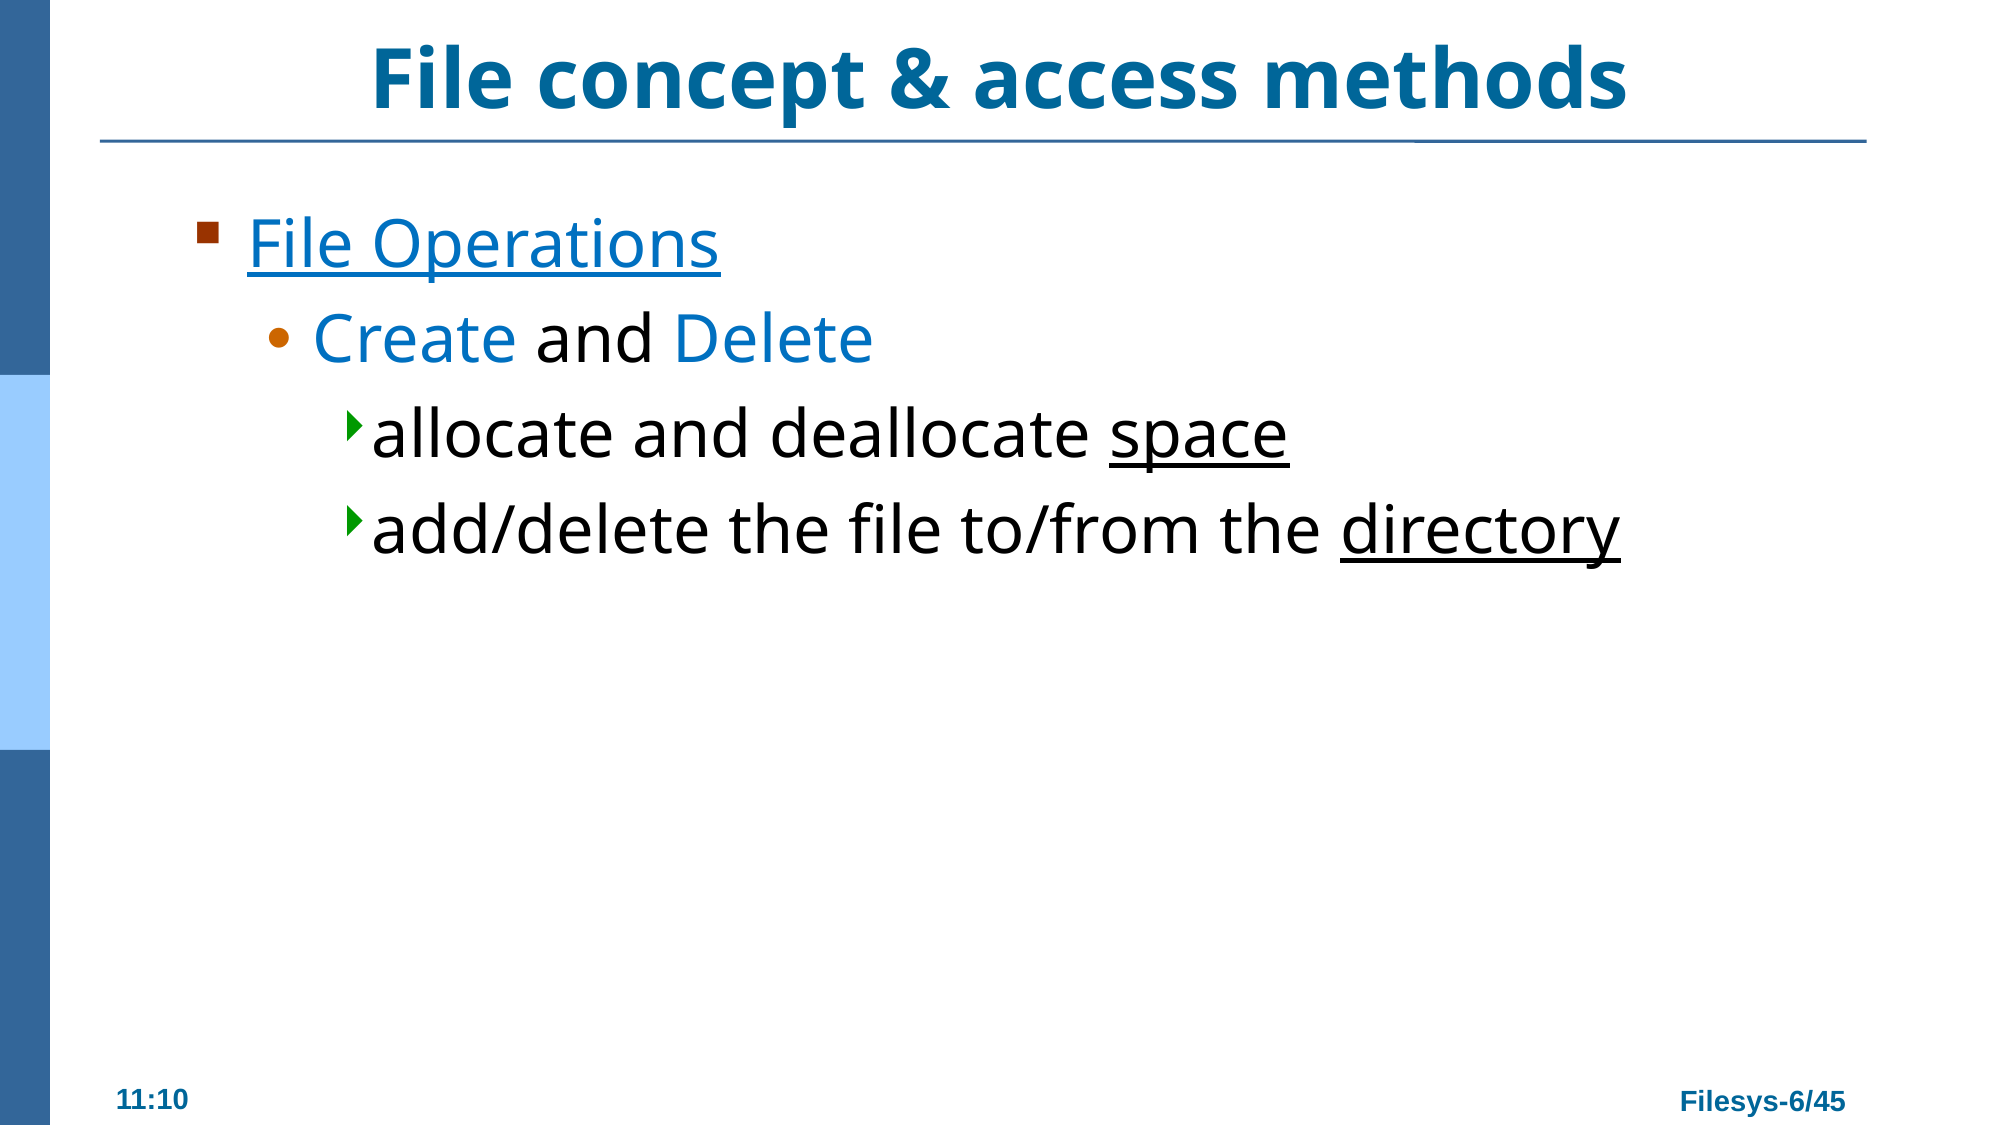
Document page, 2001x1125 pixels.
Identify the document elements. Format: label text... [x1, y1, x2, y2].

title File concept & access methods [99, 38, 1900, 133]
list File Operations Create and Delete allocate and deallocate space add/delete the file to/from the directory [176, 202, 1867, 946]
